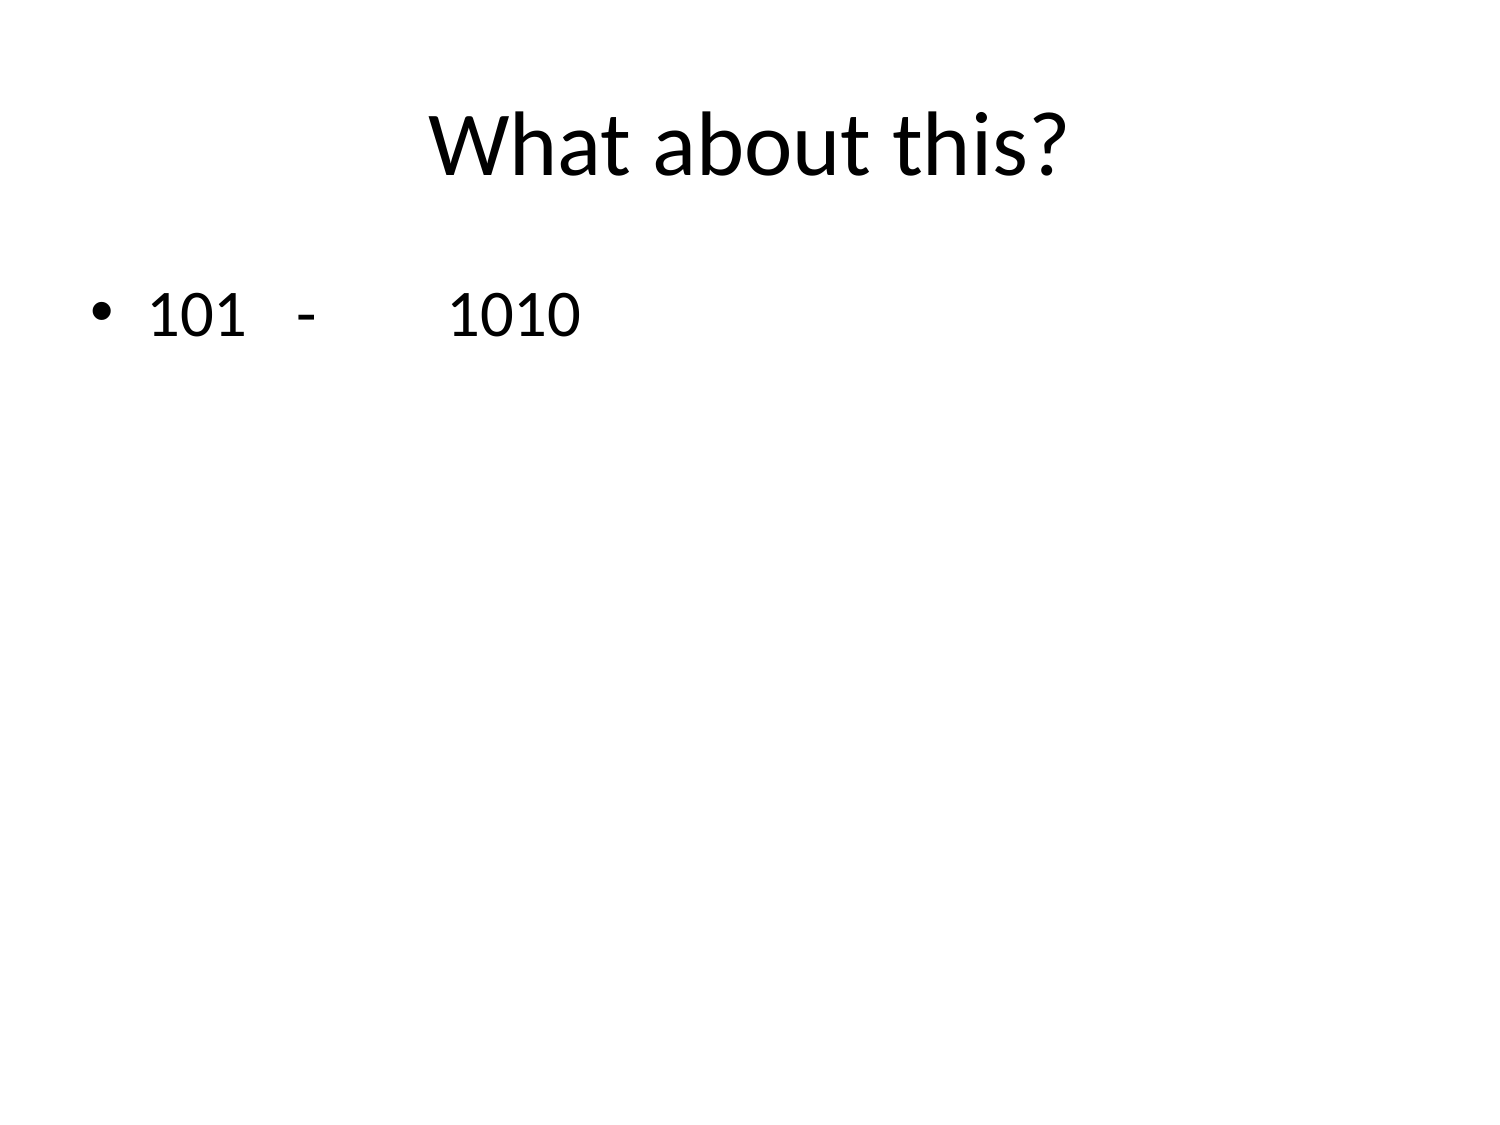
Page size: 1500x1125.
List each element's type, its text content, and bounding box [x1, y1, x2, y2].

list 101 - 1010 [75, 262, 1425, 1005]
title What about this? [75, 45, 1425, 233]
